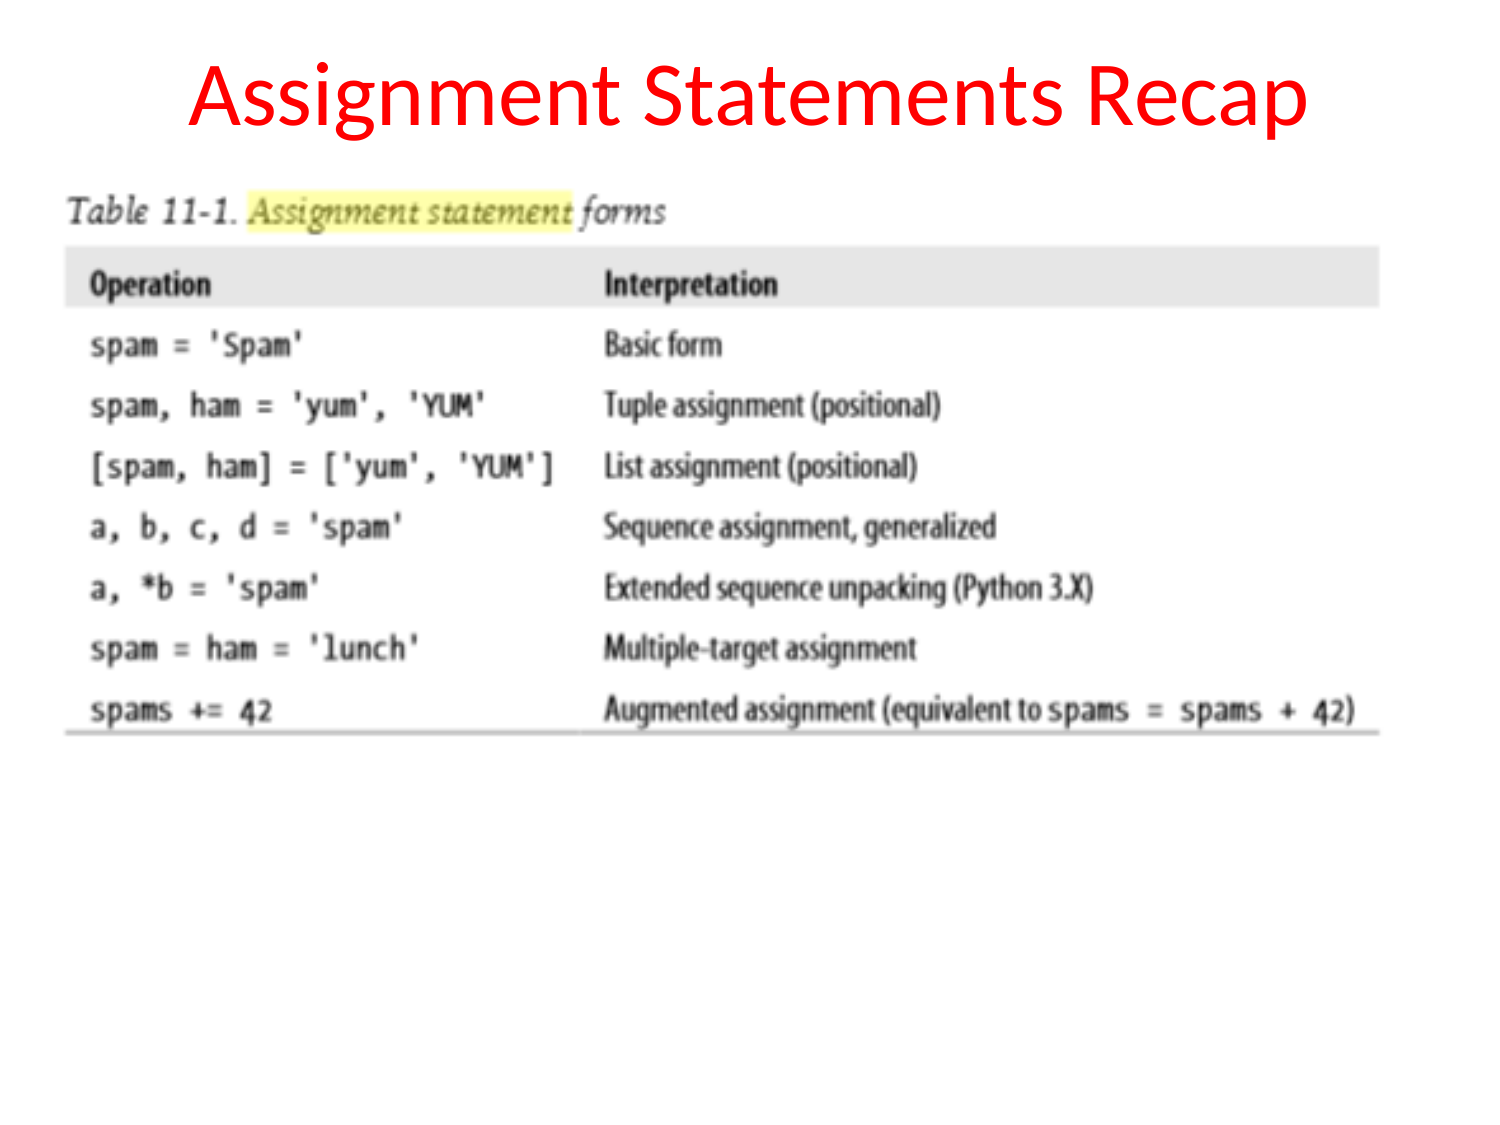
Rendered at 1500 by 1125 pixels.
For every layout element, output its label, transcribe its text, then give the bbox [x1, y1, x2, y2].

title Assignment Statements Recap [75, 23, 1425, 155]
picture [54, 187, 1500, 762]
